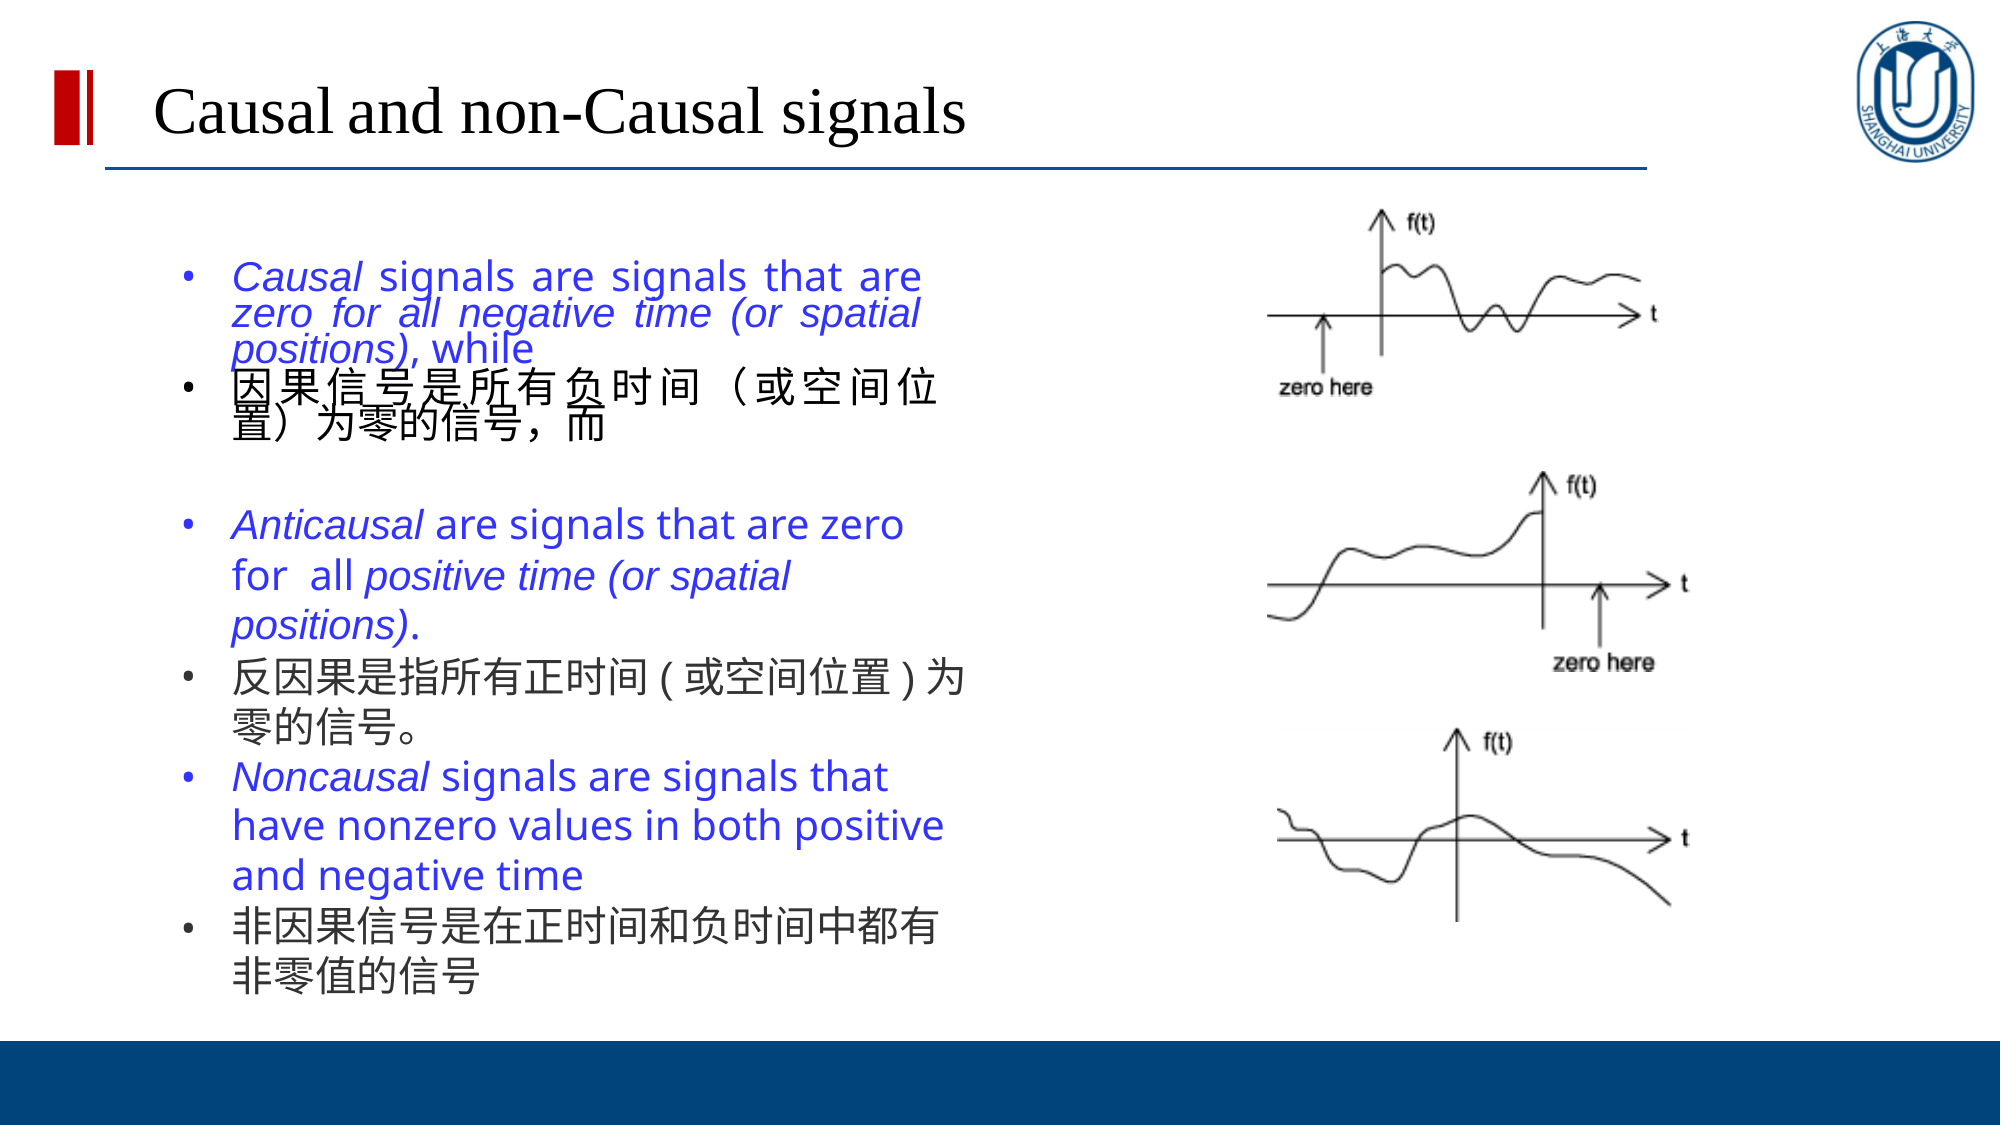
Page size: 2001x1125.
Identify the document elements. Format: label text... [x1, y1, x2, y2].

text_box Causal signals are signals that are zero for all negative time (or spatial positions), while 因果信号是所有负时间（或空间位置）为零的信号，而 [178, 260, 939, 447]
picture [1266, 208, 1660, 398]
title Causal and non-Causal signals [151, 0, 1025, 147]
picture [1266, 471, 1690, 673]
text_box Noncausal signals are signals that have nonzero values in both positive and negative time 非因果信号是在正时间和负时间中都有非零值的信号 [178, 749, 970, 1002]
picture [1277, 727, 1690, 922]
text_box Anticausal are signals that are zero for all positive time (or spatial positions). 反因果是指所有正时间(或空间位置)为零的信号。 [178, 496, 970, 749]
picture [1855, 21, 1978, 163]
